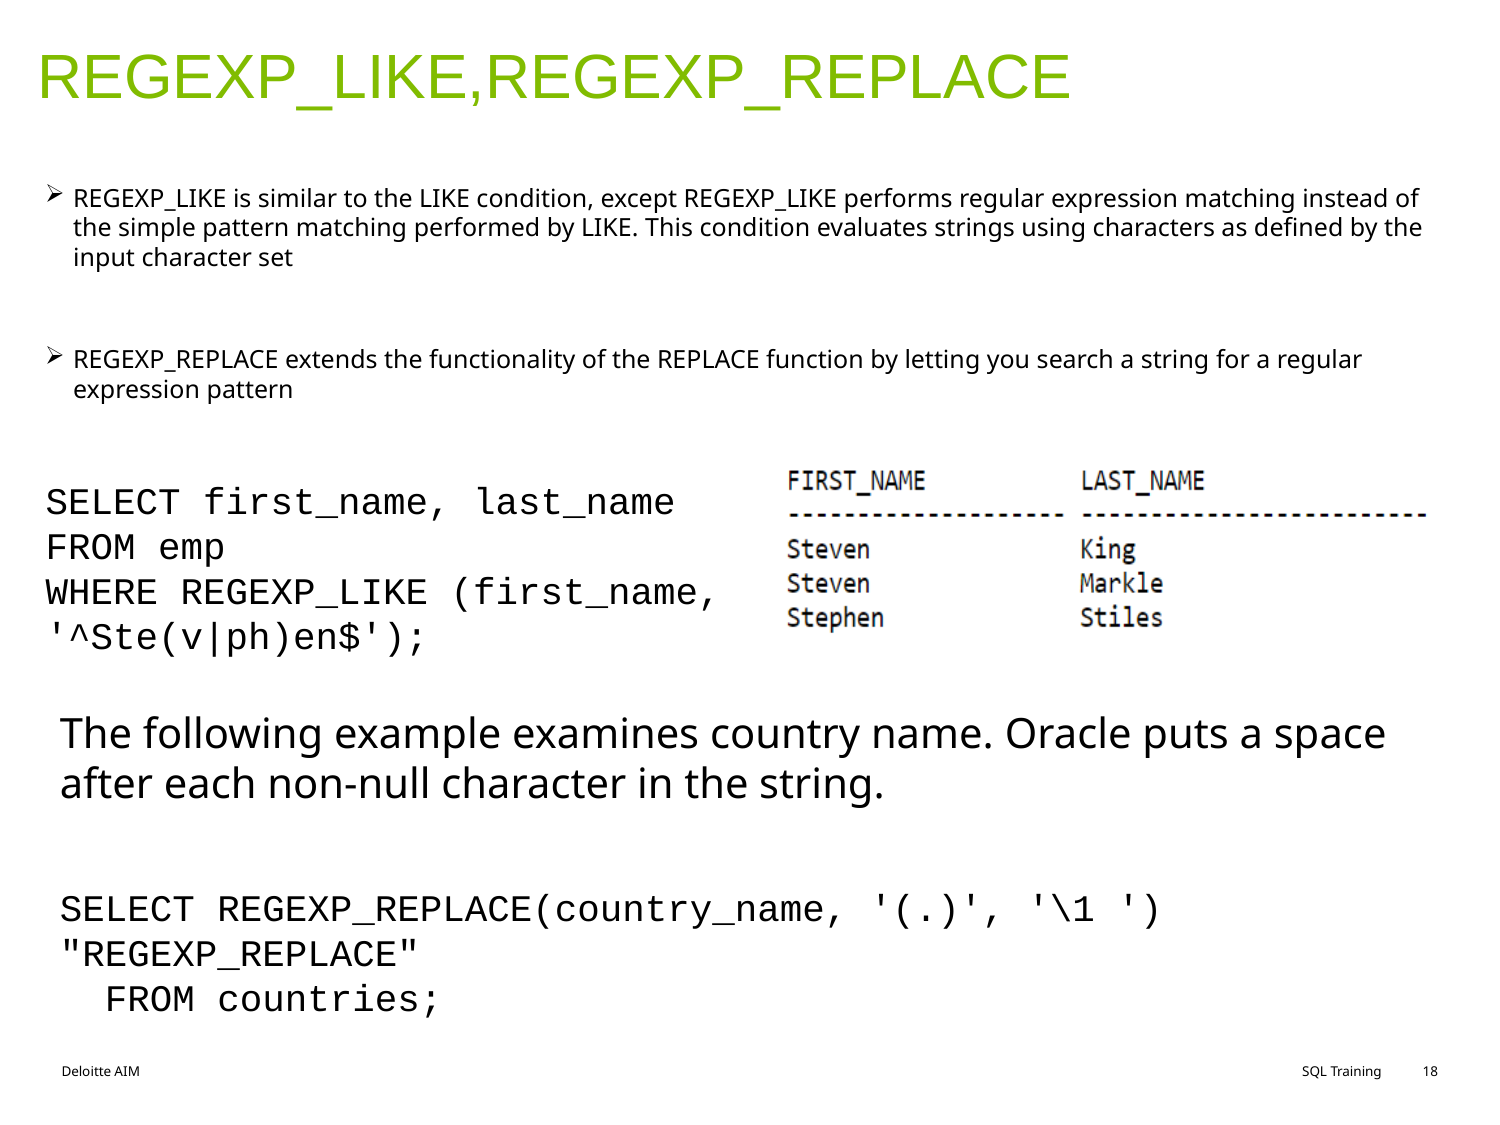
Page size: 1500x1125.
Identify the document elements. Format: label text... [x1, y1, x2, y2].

text_box SELECT first_name, last_name FROM emp WHERE REGEXP_LIKE (first_name, '^Ste(v|ph)en$'); [30, 469, 781, 710]
title REGEXP_LIKE,REGEXP_REPLACE [37, 36, 1415, 150]
text_box The following example examines country name. Oracle puts a space after each non-null character in the string. [45, 699, 1422, 855]
list REGEXP_LIKE is similar to the LIKE condition, except REGEXP_LIKE performs regular expression matching instead of the simple pattern matching performed by LIKE. This condition evaluates strings using characters as defined by the input character set REGEXP_REPLACE extends the functionality of the REPLACE function by letting you search a string for a regular expression pattern [45, 182, 1441, 441]
text_box SELECT REGEXP_REPLACE(country_name, '(.)', '\1 ') "REGEXP_REPLACE" FROM countries; [45, 876, 1487, 1026]
picture [779, 450, 1439, 639]
